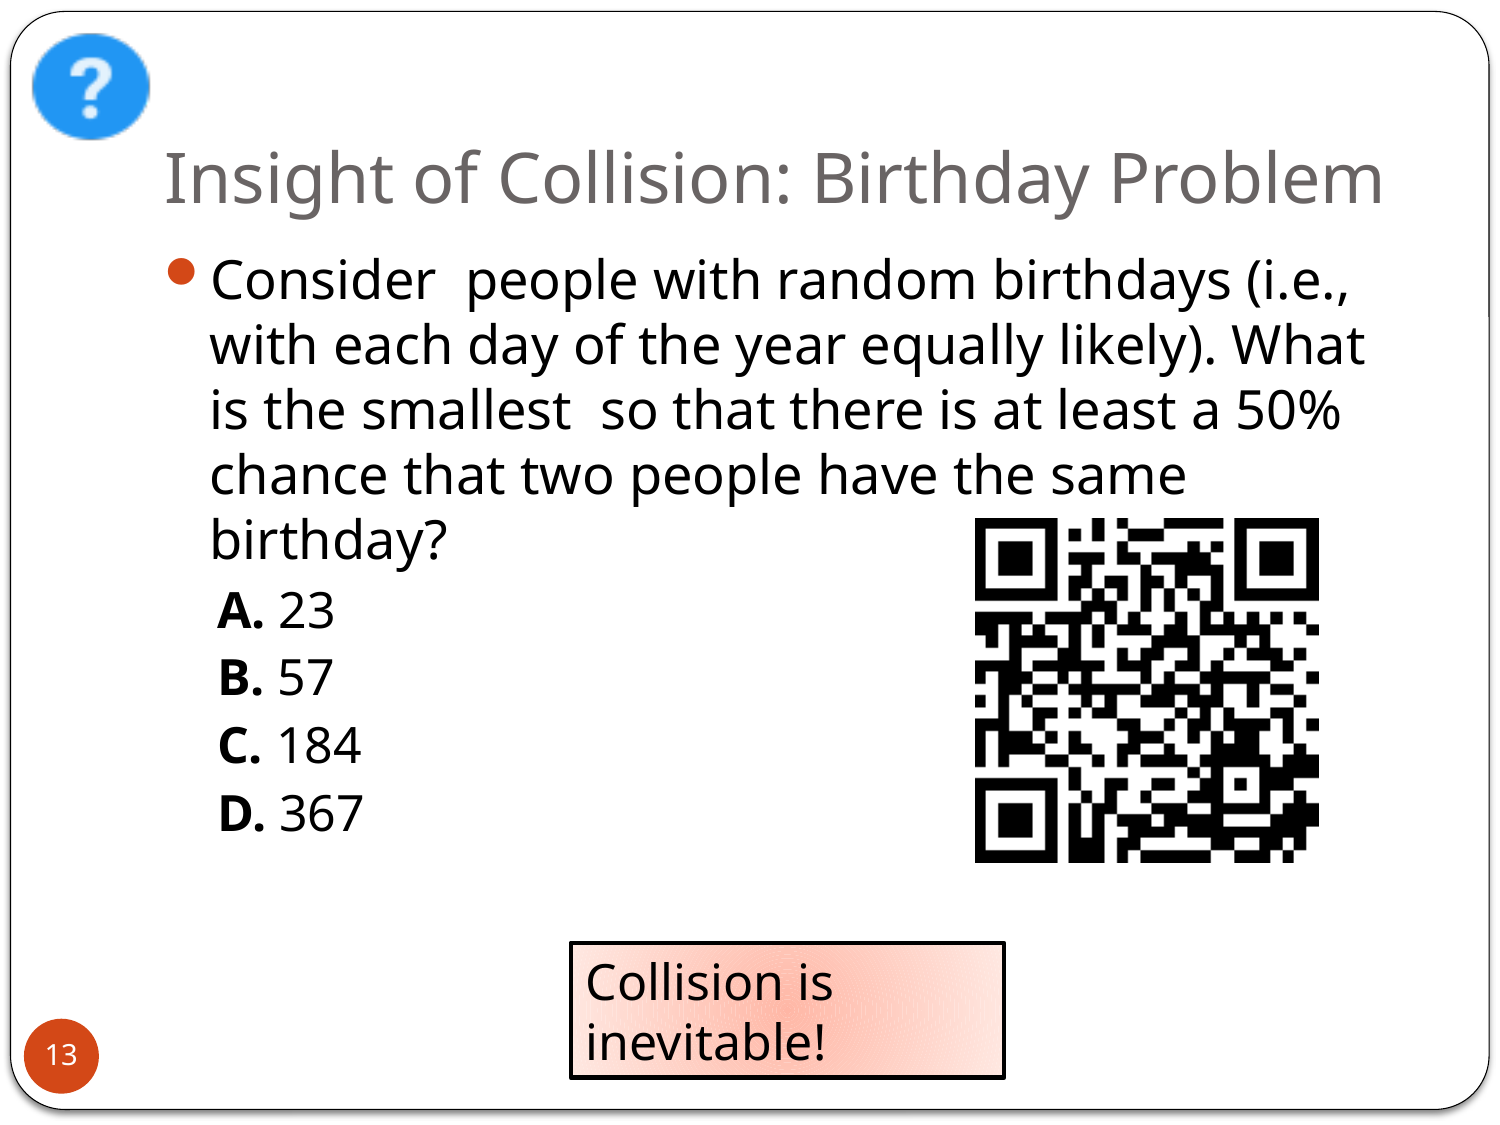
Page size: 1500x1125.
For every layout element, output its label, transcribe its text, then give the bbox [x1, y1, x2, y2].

text_box Collision is inevitable! [570, 942, 1004, 1078]
slide_number 13 [23, 1018, 99, 1094]
picture [974, 518, 1319, 863]
title Insight of Collision: Birthday Problem [150, 45, 1425, 233]
picture [27, 24, 163, 153]
